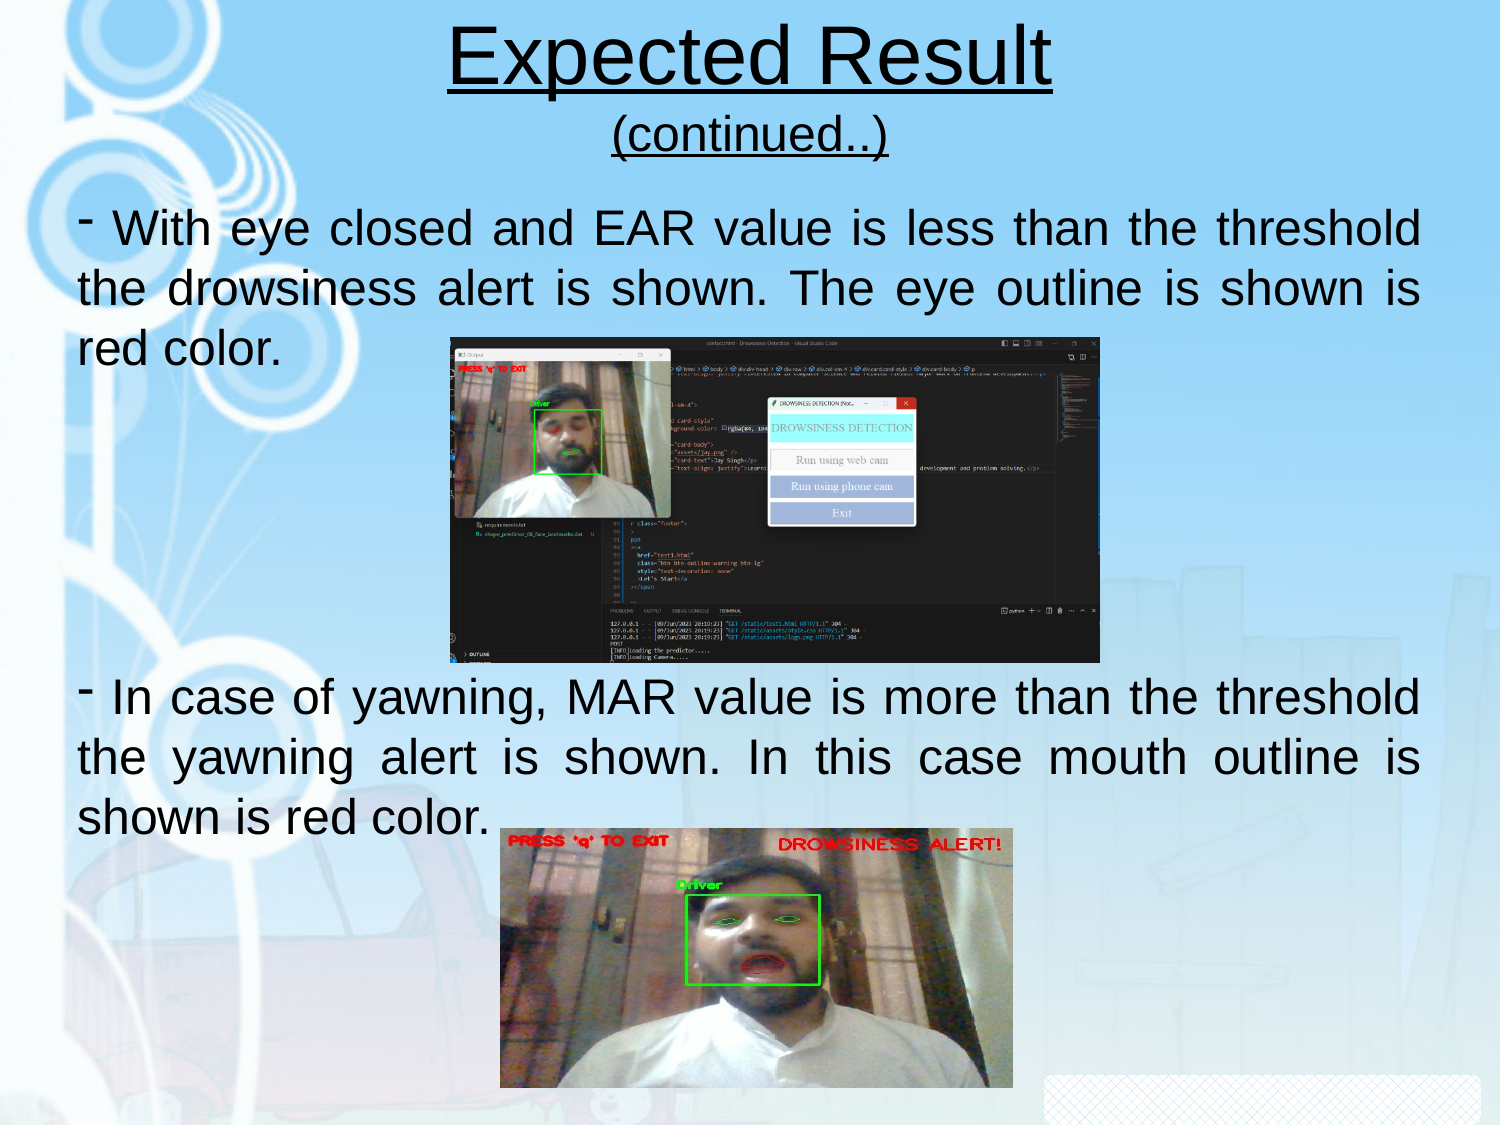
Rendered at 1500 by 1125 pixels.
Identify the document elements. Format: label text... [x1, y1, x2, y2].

text_box Expected Result (continued..) [74, 0, 1425, 175]
picture [0, 0, 1500, 1125]
text_box [1041, 1072, 1484, 1125]
picture [449, 337, 1101, 663]
subtitle With eye closed and EAR value is less than the threshold the drowsiness alert is shown. The eye outline is shown is red color. In case of yawning, MAR value is more than the threshold the yawning alert is shown. In this case mouth outline is shown is red color. [62, 187, 1438, 1088]
